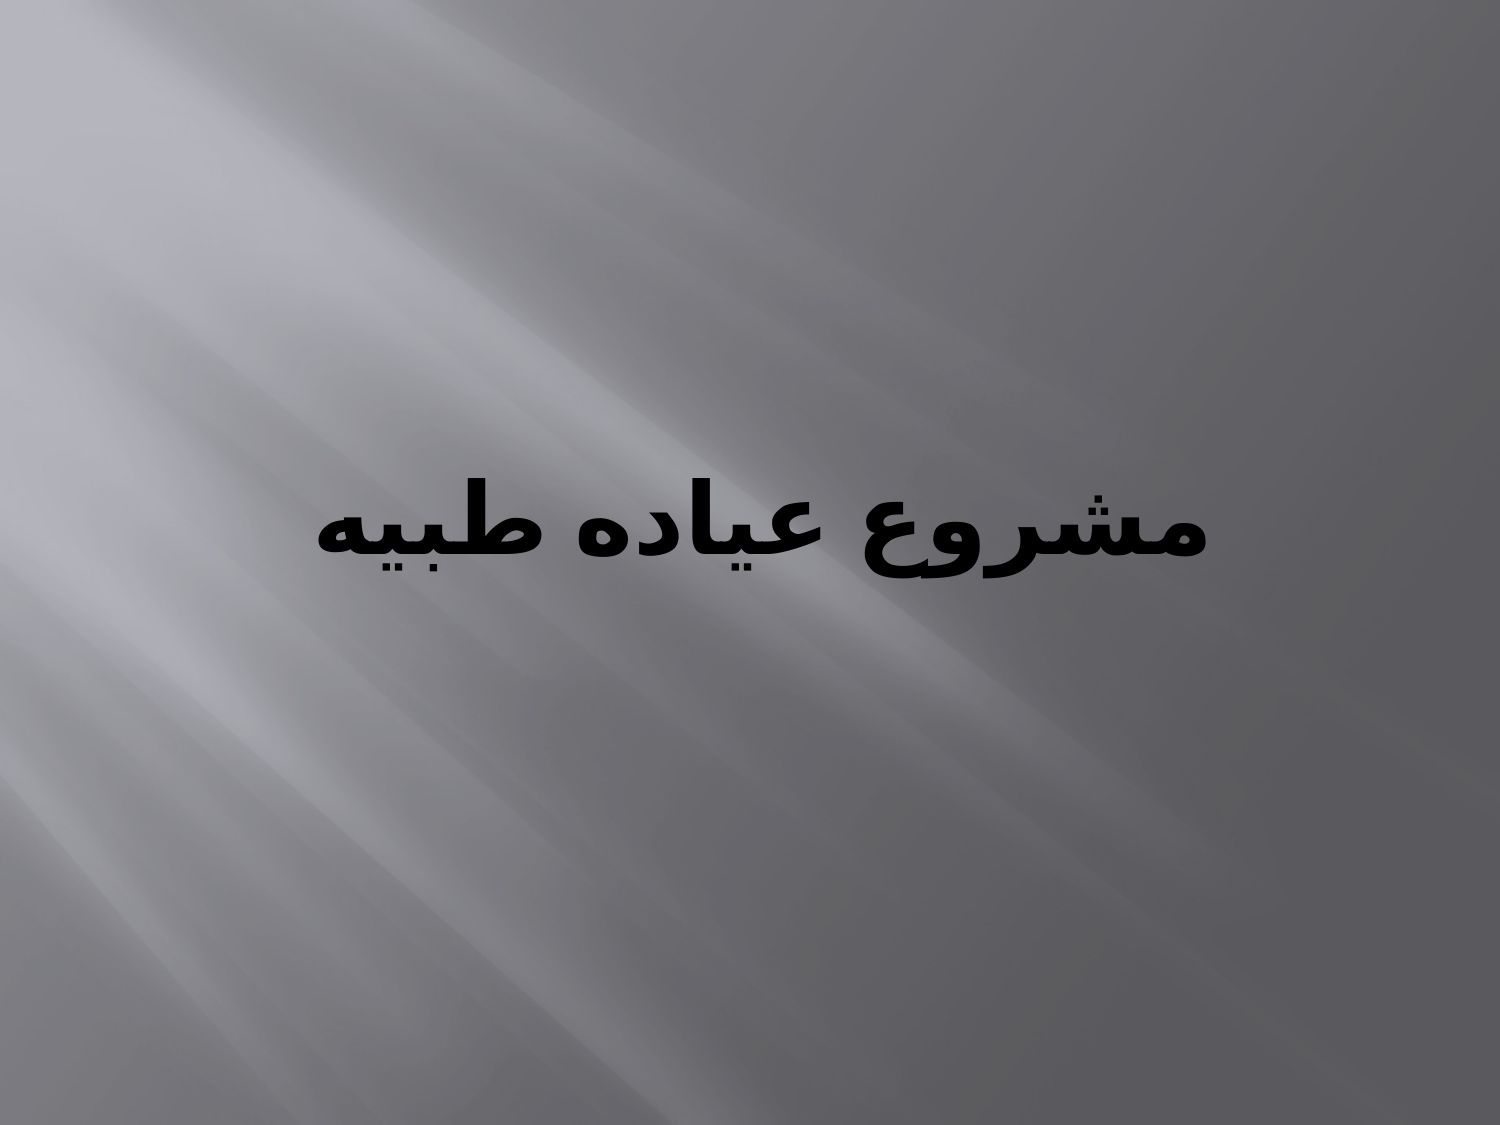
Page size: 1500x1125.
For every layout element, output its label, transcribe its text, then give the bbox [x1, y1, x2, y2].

title مشروع عياده طبيه [76, 172, 1424, 575]
